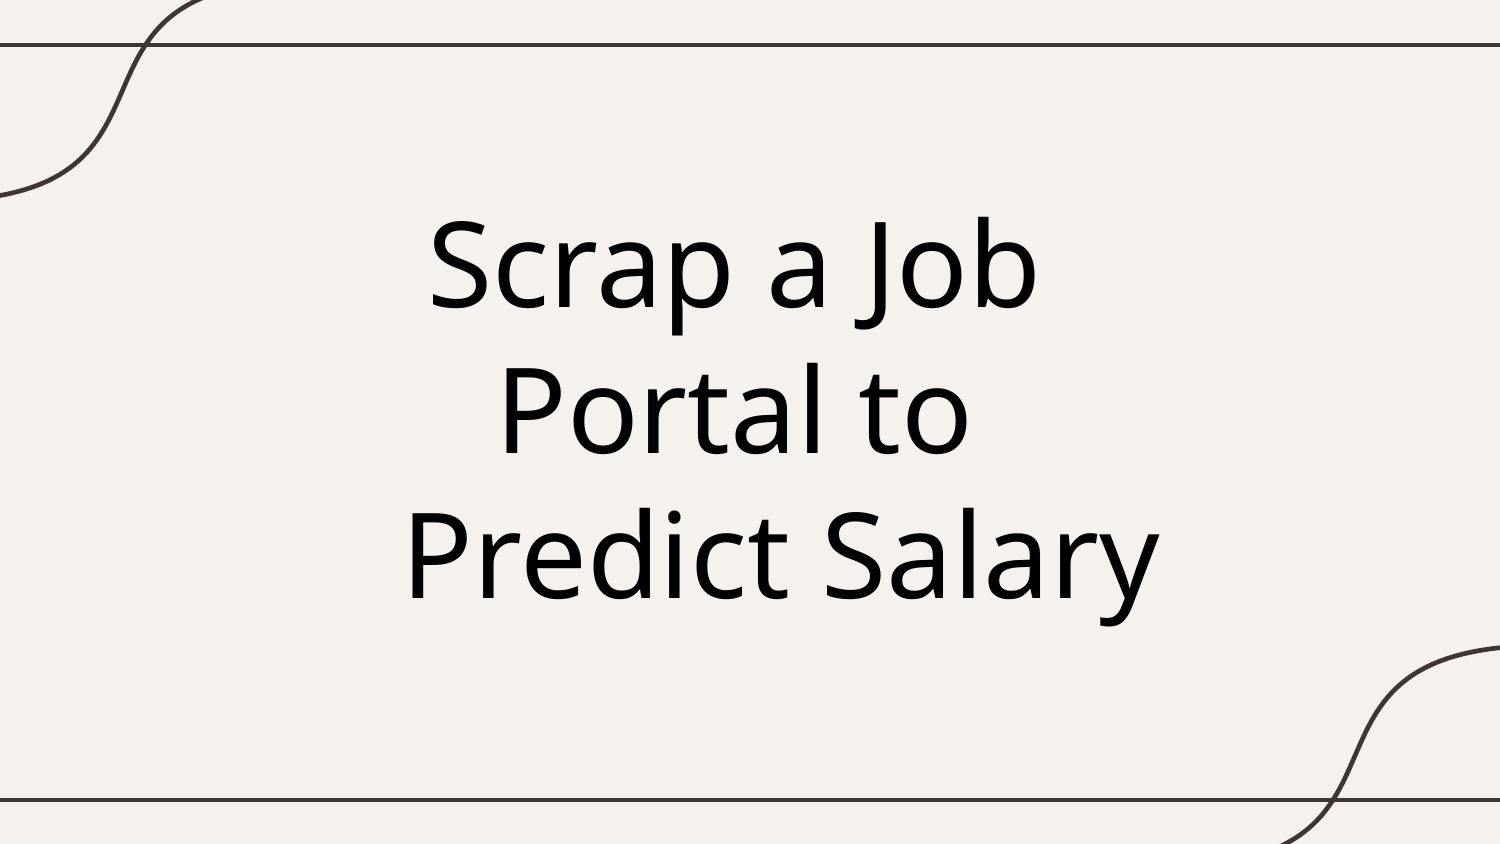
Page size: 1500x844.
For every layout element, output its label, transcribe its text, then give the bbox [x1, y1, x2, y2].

title Scrap a Job Portal to Predict Salary [184, 176, 1316, 645]
